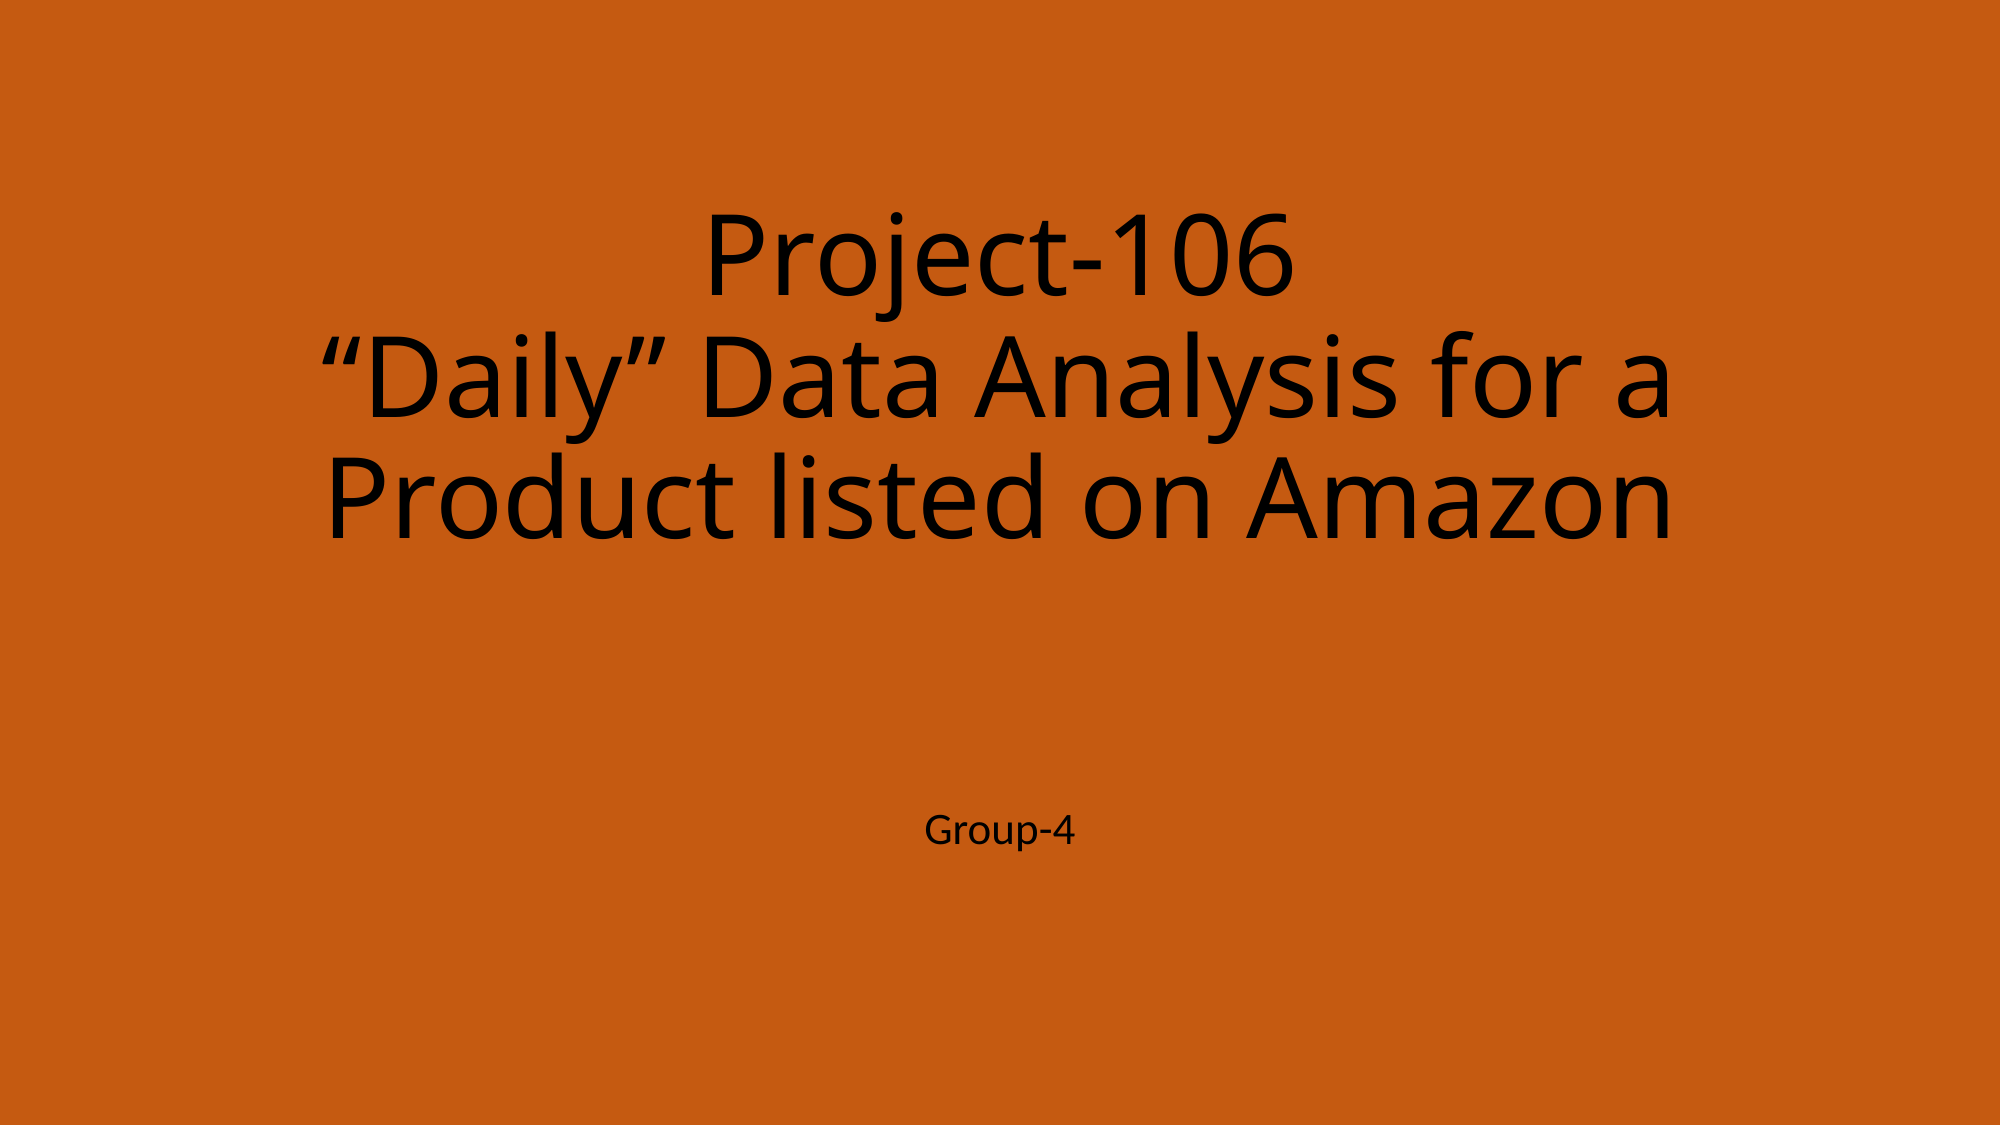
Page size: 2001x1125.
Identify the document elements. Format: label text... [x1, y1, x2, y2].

title Project-106 “Daily” Data Analysis for a Product listed on Amazon [249, 191, 1750, 576]
subtitle Group-4 [249, 590, 1750, 863]
